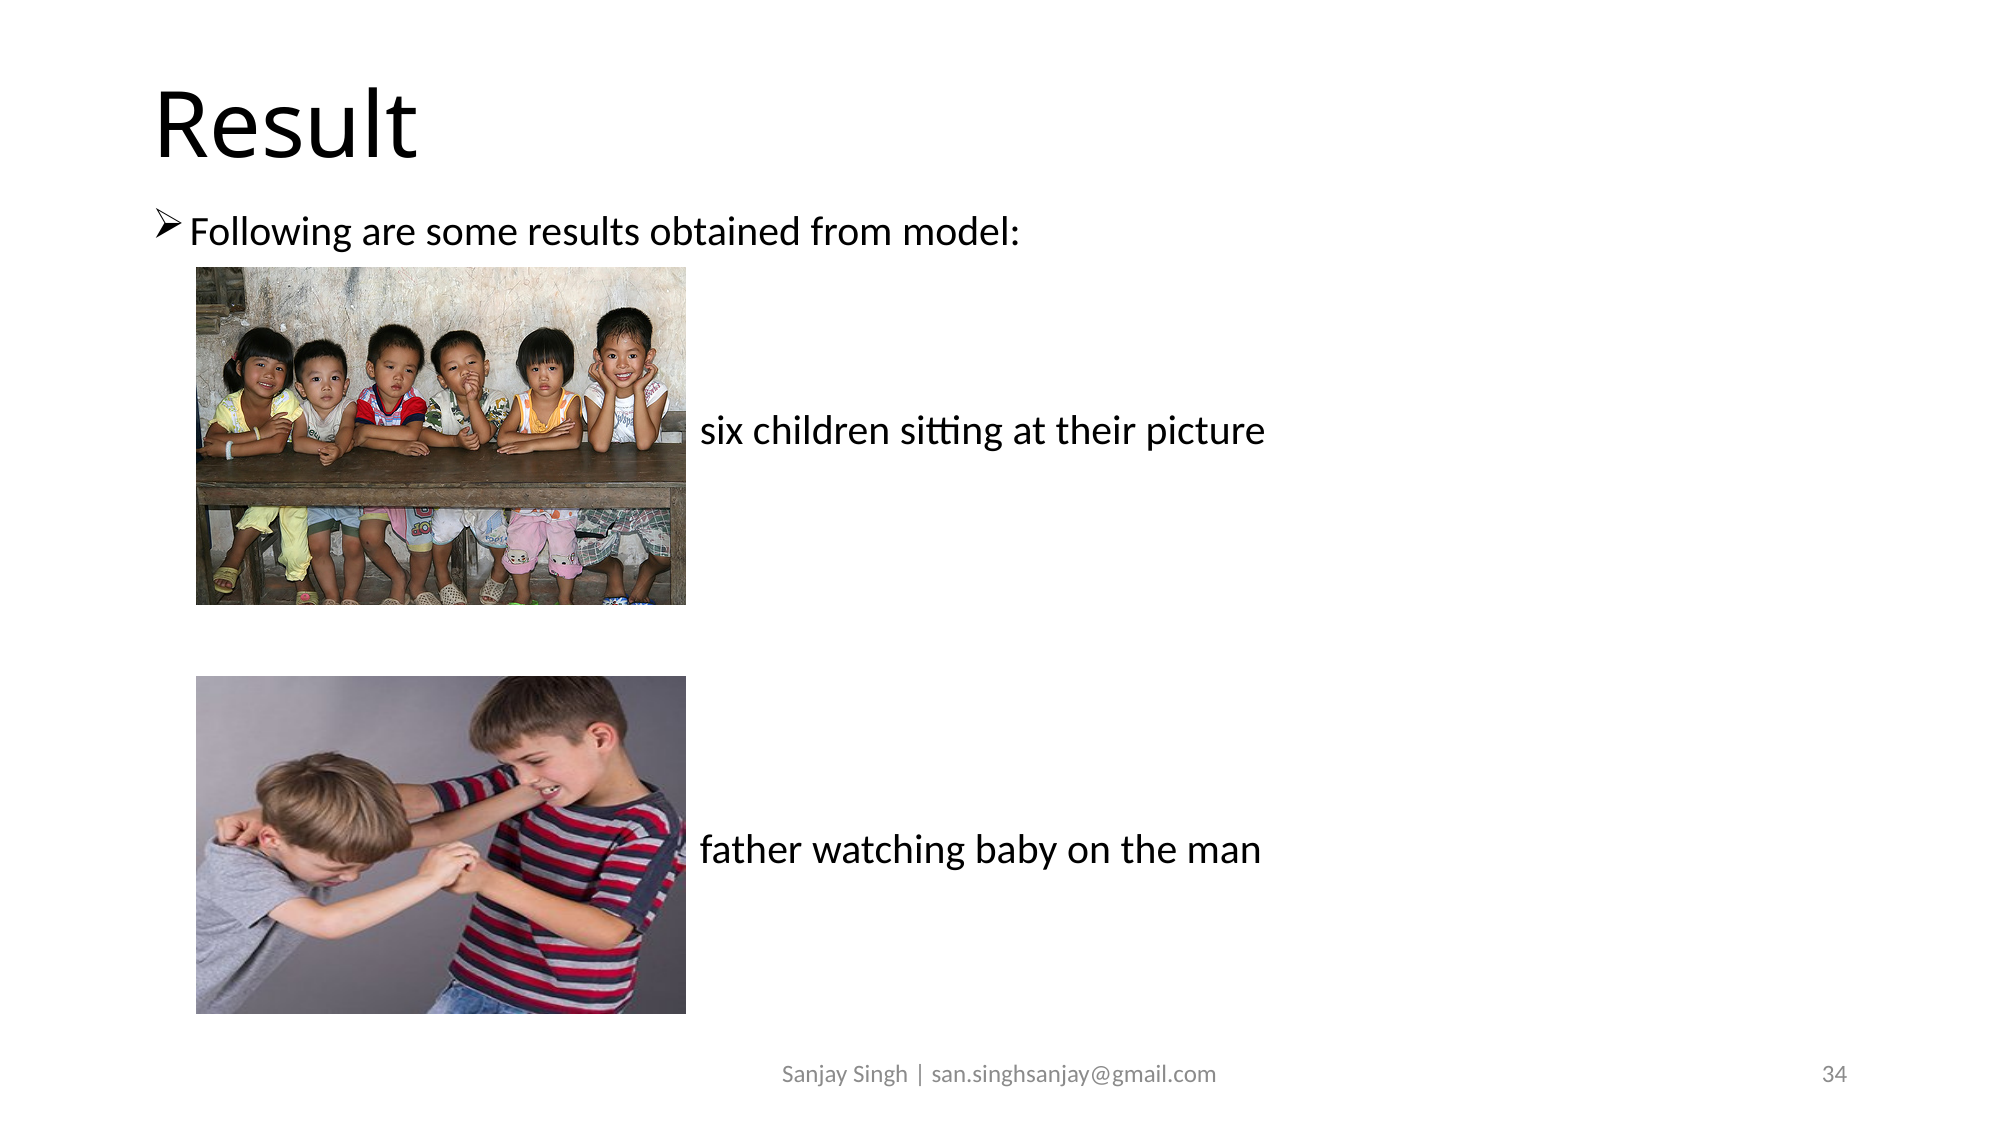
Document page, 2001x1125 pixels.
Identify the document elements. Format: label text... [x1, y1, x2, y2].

text_box six children sitting at their picture [686, 395, 1891, 461]
footer Sanjay Singh | san.singhsanjay@gmail.com [662, 1042, 1338, 1103]
title Result [137, 59, 1863, 195]
picture [196, 676, 686, 1014]
text_box father watching baby on the man [686, 814, 1891, 880]
slide_number 34 [1412, 1042, 1863, 1103]
list Following are some results obtained from model: [137, 195, 1863, 1014]
picture [196, 267, 686, 605]
